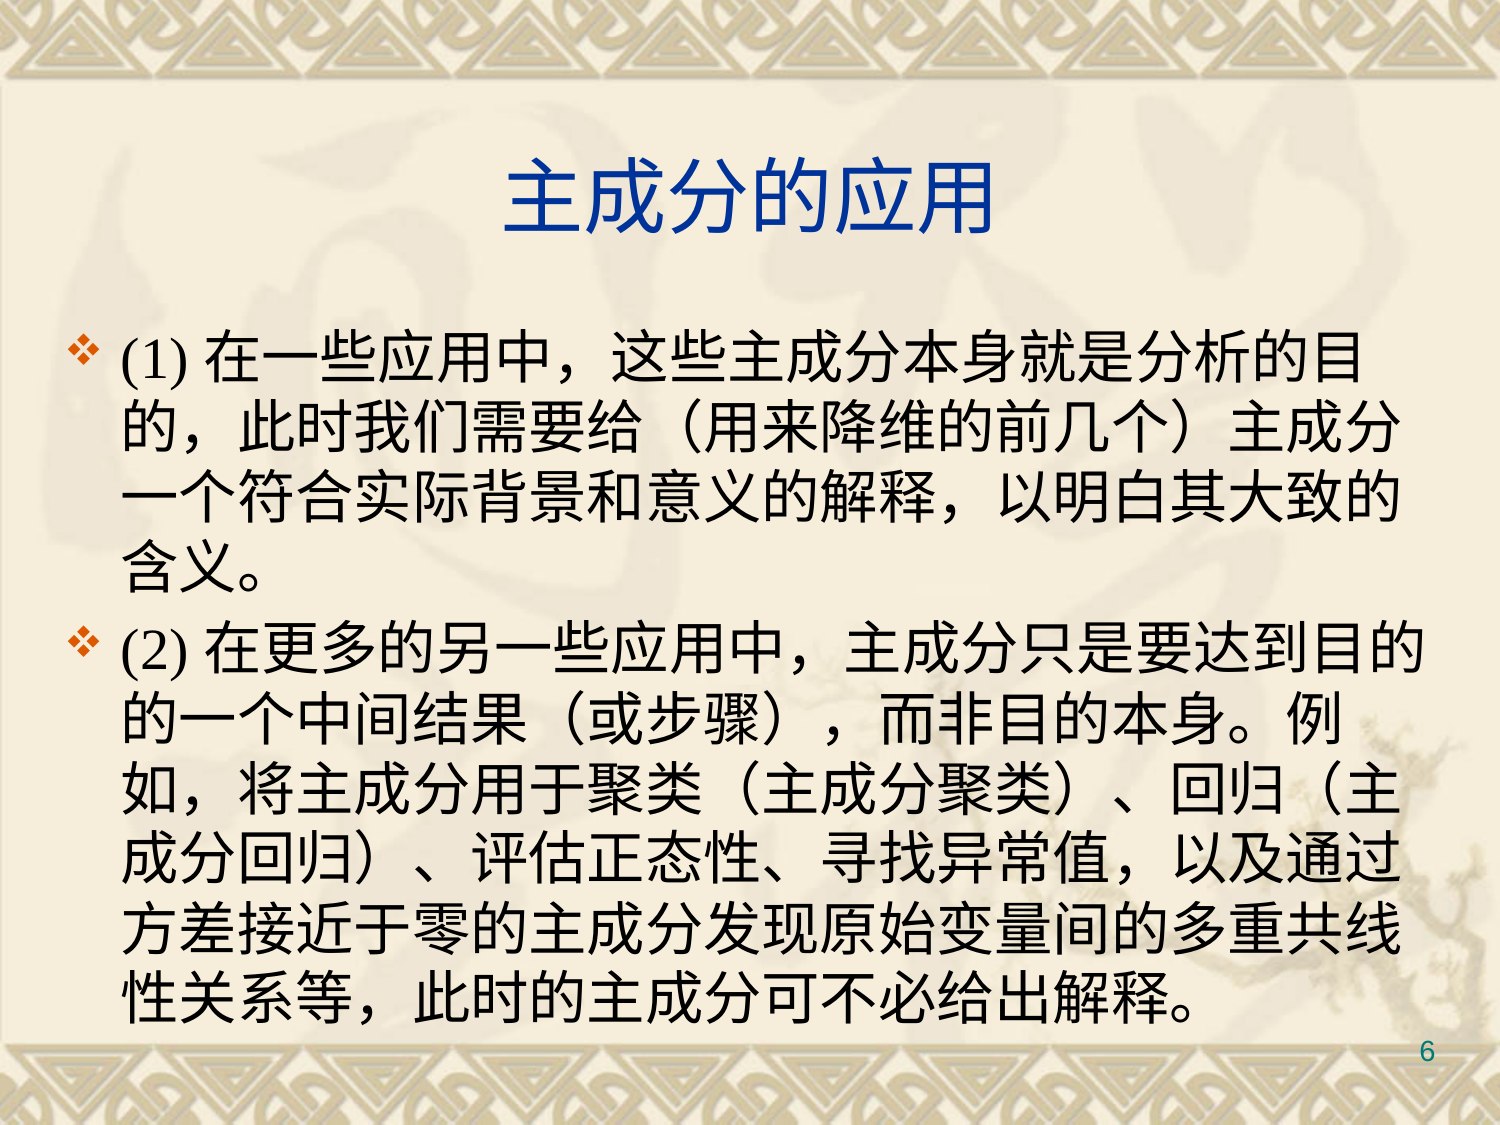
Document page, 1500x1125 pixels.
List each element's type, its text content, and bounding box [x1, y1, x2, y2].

list (1)在一些应用中，这些主成分本身就是分析的目的，此时我们需要给（用来降维的前几个）主成分一个符合实际背景和意义的解释，以明白其大致的含义。 (2)在更多的另一些应用中，主成分只是要达到目的的一个中间结果（或步骤），而非目的本身。例如，将主成分用于聚类（主成分聚类）、回归（主成分回归）、评估正态性、寻找异常值，以及通过方差接近于零的主成分发现原始变量间的多重共线性关系等，此时的主成分可不必给出解释。 [49, 312, 1451, 1001]
picture [0, 0, 1500, 1125]
slide_number 6 [1074, 1024, 1451, 1103]
title 主成分的应用 [49, 99, 1451, 288]
